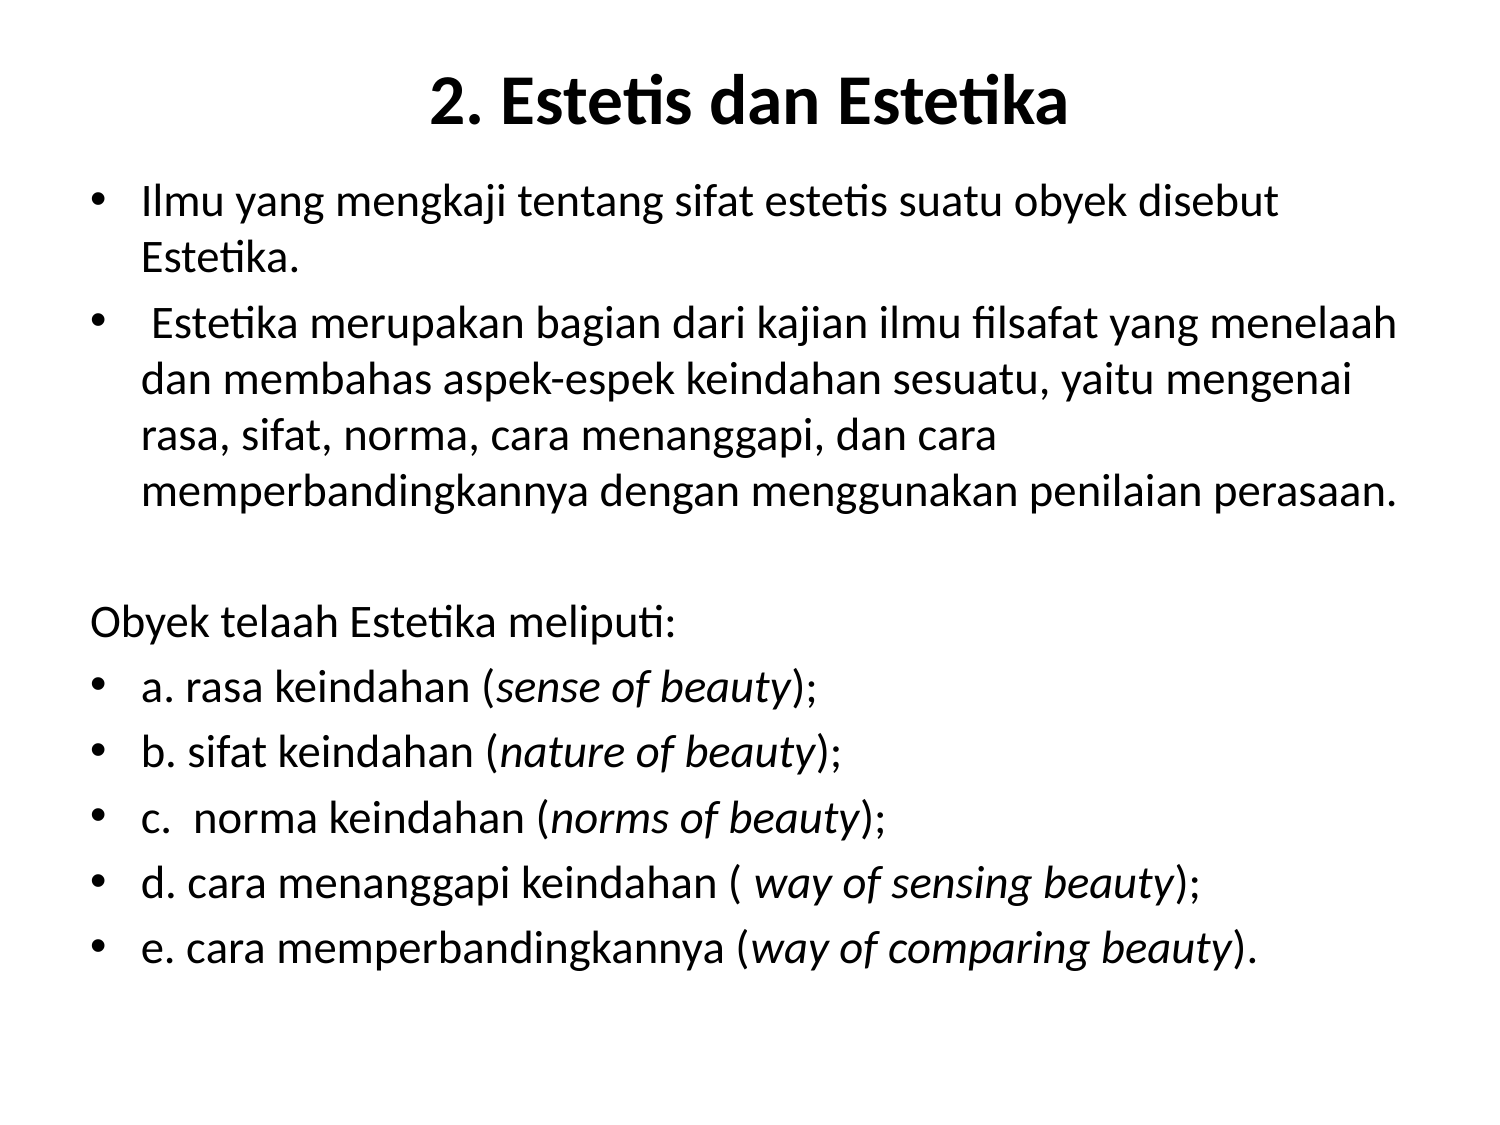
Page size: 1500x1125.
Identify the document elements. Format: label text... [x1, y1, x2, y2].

title 2. Estetis dan Estetika [75, 45, 1425, 162]
list Ilmu yang mengkaji tentang sifat estetis suatu obyek disebut Estetika. Estetika merupakan bagian dari kajian ilmu filsafat yang menelaah dan membahas aspek-espek keindahan sesuatu, yaitu mengenai rasa, sifat, norma, cara menanggapi, dan cara memperbandingkannya dengan menggunakan penilaian perasaan. Obyek telaah Estetika meliputi: a. rasa keindahan (sense of beauty); b. sifat keindahan (nature of beauty); c. norma keindahan (norms of beauty); d. cara menanggapi keindahan ( way of sensing beauty); e. cara memperbandingkannya (way of comparing beauty). [75, 162, 1425, 1005]
